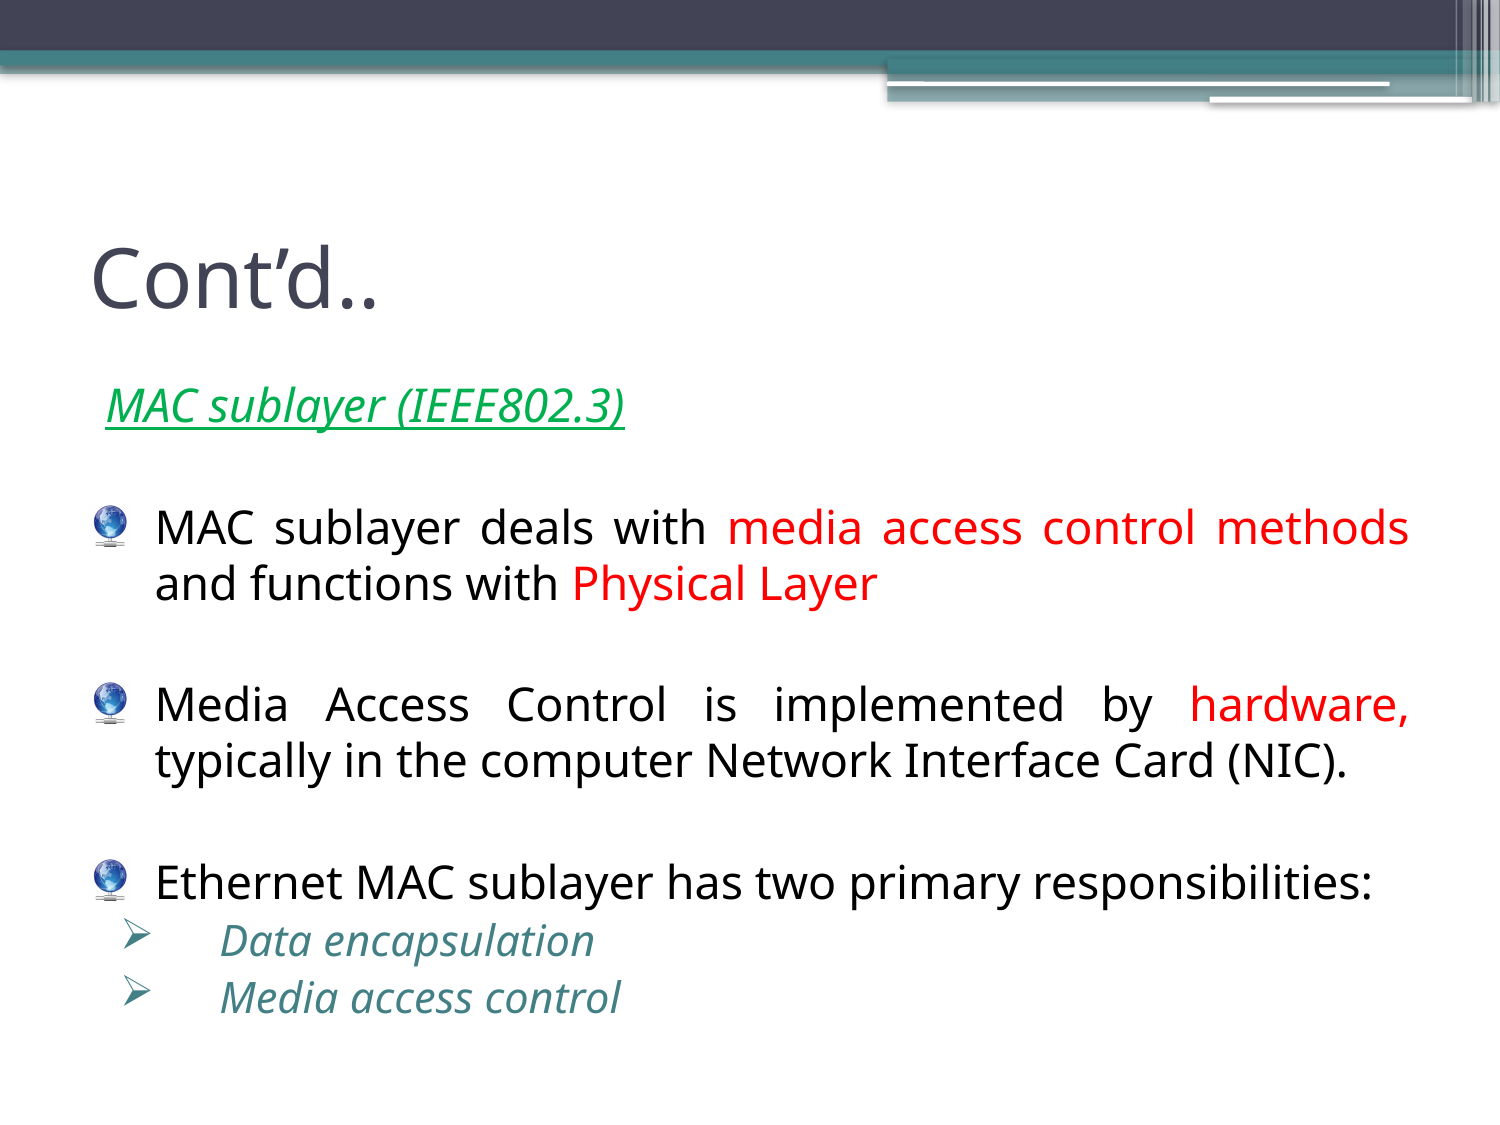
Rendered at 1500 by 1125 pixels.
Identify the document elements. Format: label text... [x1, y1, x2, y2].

list MAC sublayer (IEEE802.3) MAC sublayer deals with media access control methods and functions with Physical Layer Media Access Control is implemented by hardware, typically in the computer Network Interface Card (NIC). Ethernet MAC sublayer has two primary responsibilities: Data encapsulation Media access control [75, 368, 1425, 1113]
picture [89, 505, 131, 547]
picture [89, 682, 131, 724]
title Cont’d.. [75, 187, 1425, 363]
picture [89, 859, 131, 901]
